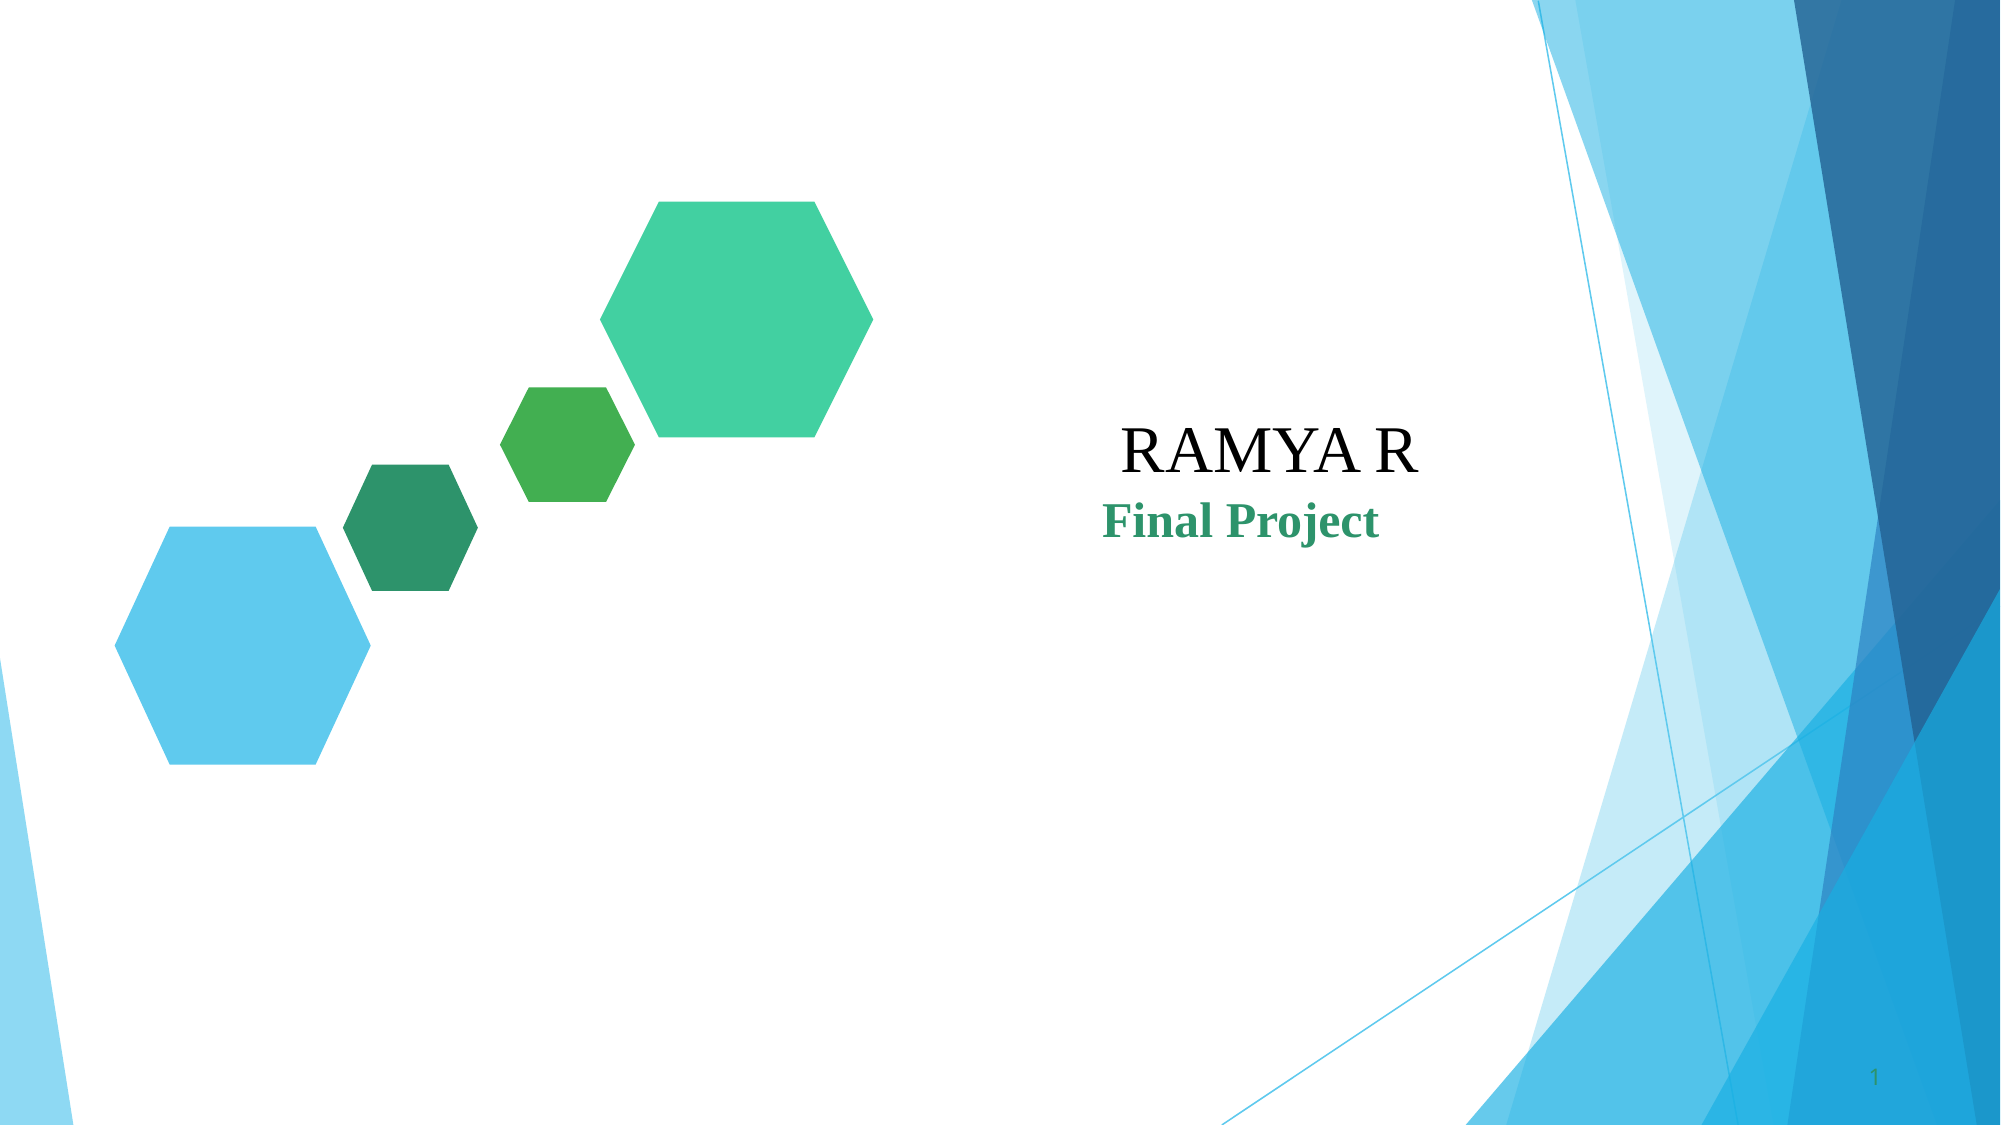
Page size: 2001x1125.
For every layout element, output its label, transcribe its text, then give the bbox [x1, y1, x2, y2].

text_box RAMYA R [912, 403, 1626, 486]
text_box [114, 464, 479, 765]
text_box [599, 201, 874, 438]
text_box Final Project [1100, 485, 1405, 548]
text_box [499, 387, 635, 502]
slide_number 1 [1849, 1061, 1890, 1125]
